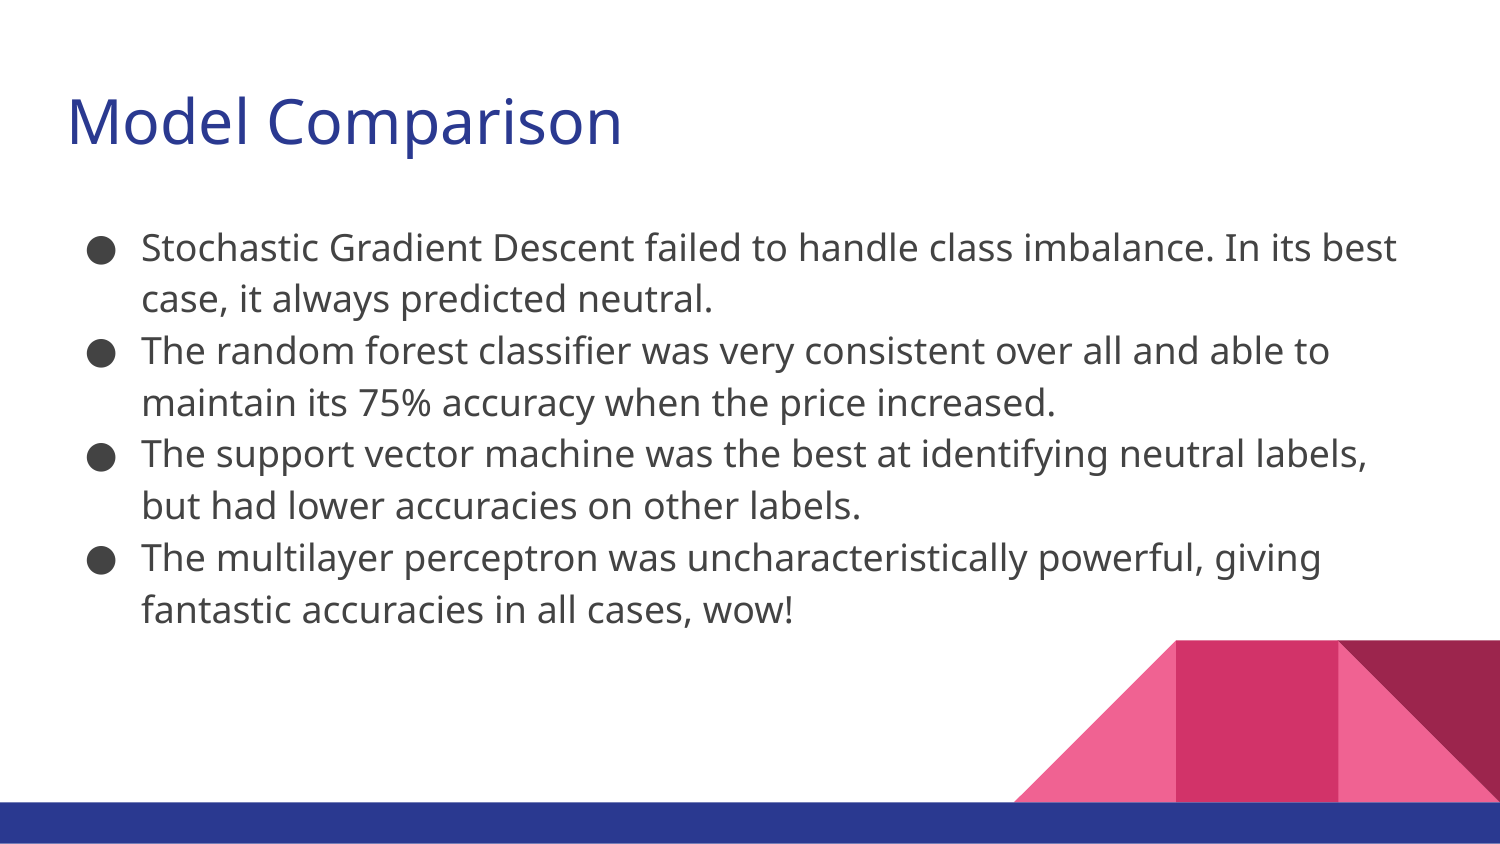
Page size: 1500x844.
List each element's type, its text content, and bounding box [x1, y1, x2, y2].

list Stochastic Gradient Descent failed to handle class imbalance. In its best case, it always predicted neutral. The random forest classifier was very consistent over all and able to maintain its 75% accuracy when the price increased. The support vector machine was the best at identifying neutral labels, but had lower accuracies on other labels. The multilayer perceptron was uncharacteristically powerful, giving fantastic accuracies in all cases, wow! [51, 201, 1449, 750]
title Model Comparison [51, 67, 1449, 167]
